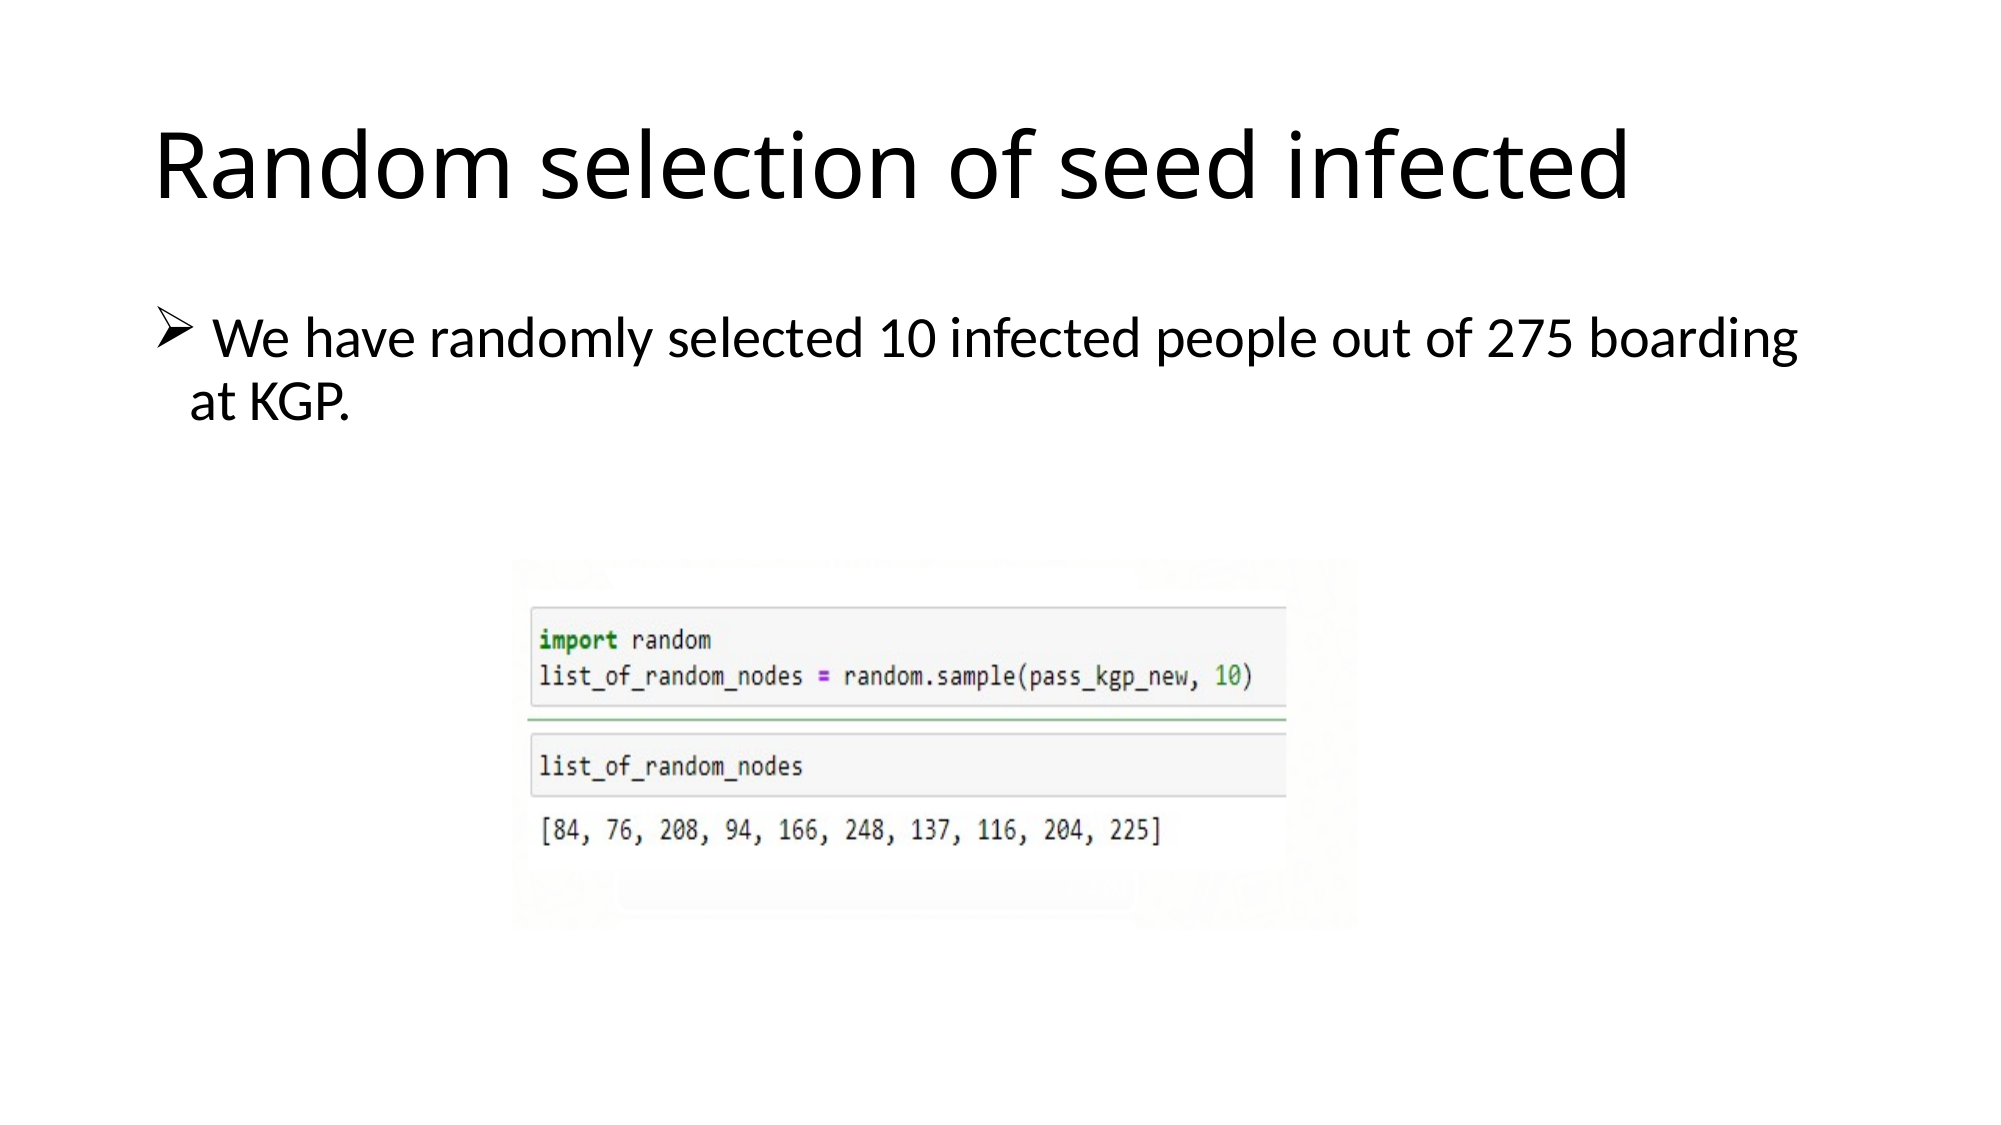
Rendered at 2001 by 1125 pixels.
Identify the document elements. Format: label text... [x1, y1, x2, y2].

title Random selection of seed infected [137, 59, 1863, 278]
list We have randomly selected 10 infected people out of 275 boarding at KGP. [137, 299, 1863, 1014]
picture [512, 559, 1357, 930]
